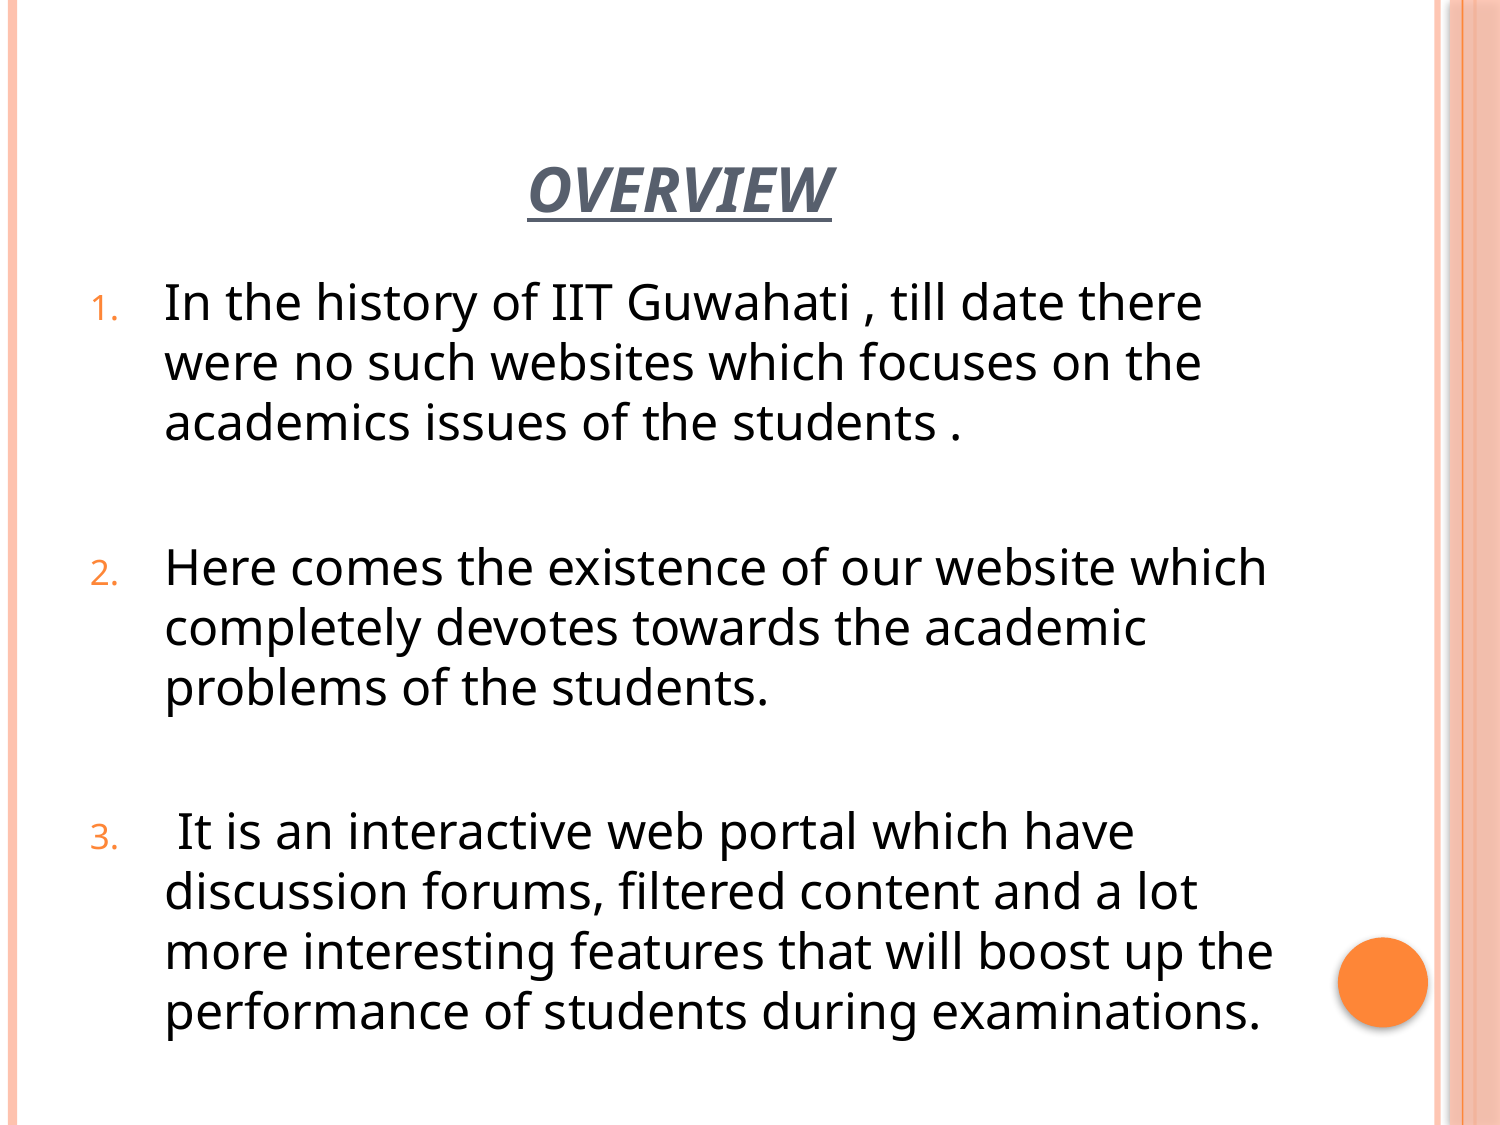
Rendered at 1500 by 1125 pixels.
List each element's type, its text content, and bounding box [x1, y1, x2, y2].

list In the history of IIT Guwahati , till date there were no such websites which focuses on the academics issues of the students . Here comes the existence of our website which completely devotes towards the academic problems of the students. It is an interactive web portal which have discussion forums, filtered content and a lot more interesting features that will boost up the performance of students during examinations. [75, 262, 1300, 1062]
title Overview [75, 45, 1300, 233]
